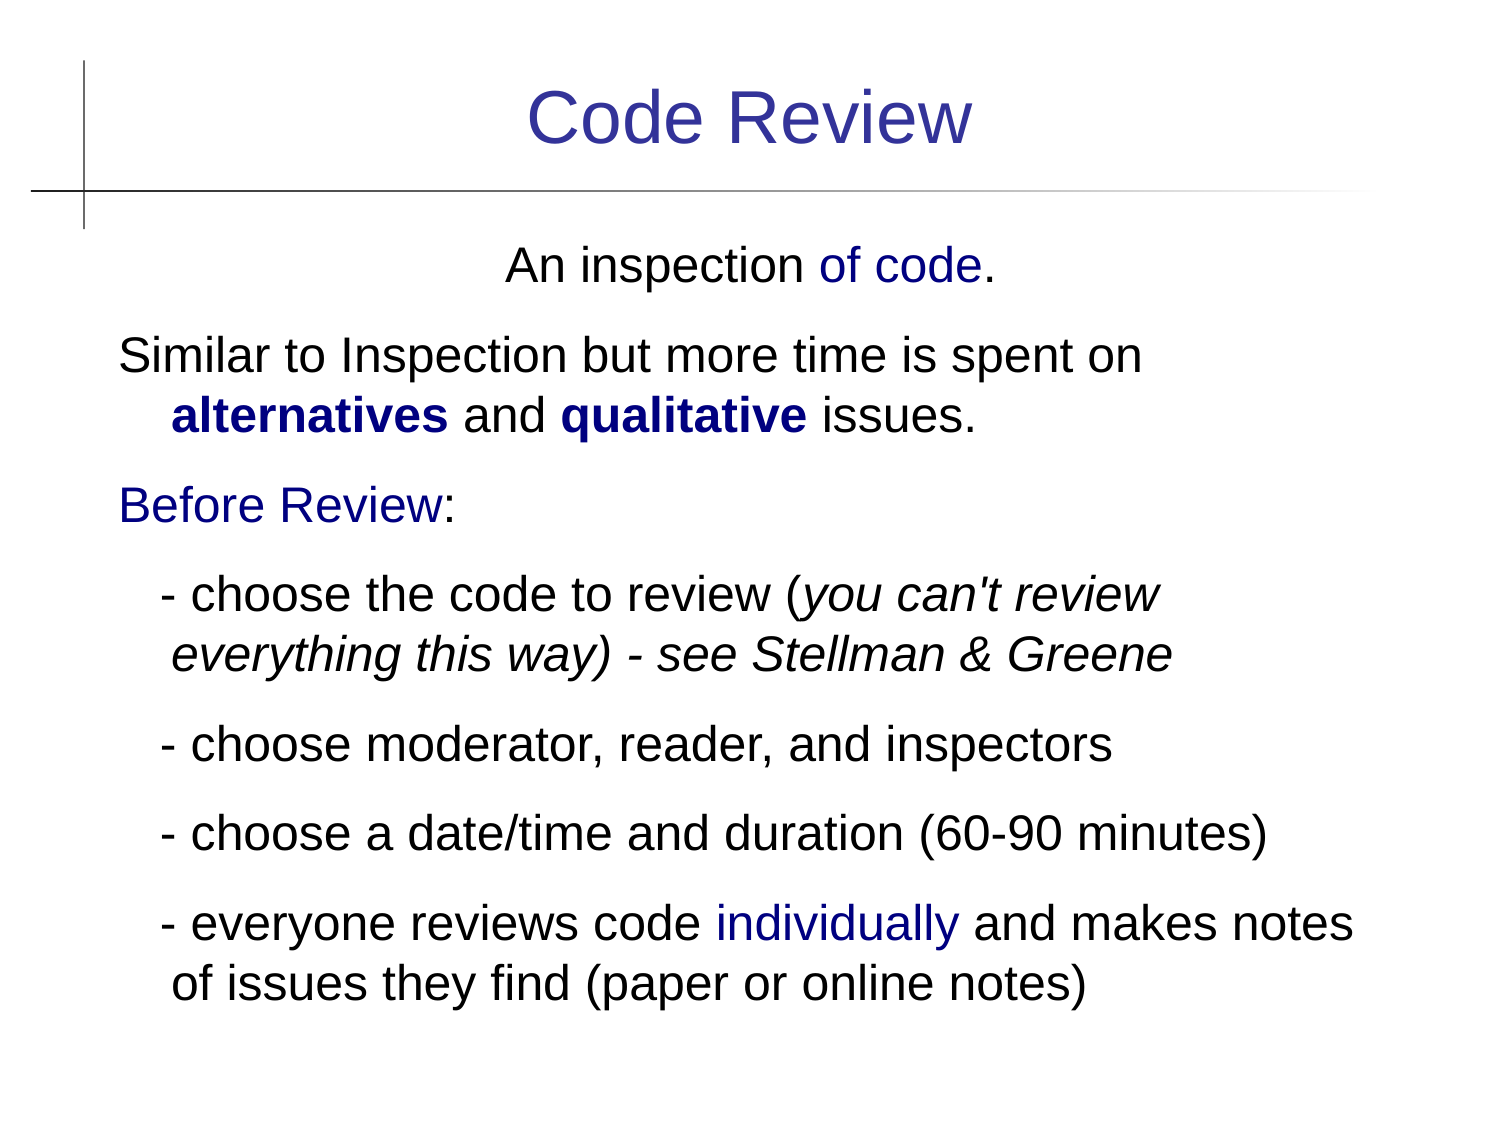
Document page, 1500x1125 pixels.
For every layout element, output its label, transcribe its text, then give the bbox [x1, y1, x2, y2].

text_box An inspection of code. Similar to Inspection but more time is spent on alternatives and qualitative issues. Before Review: - choose the code to review (you can't review everything this way) - see Stellman & Greene - choose moderator, reader, and inspectors - choose a date/time and duration (60-90 minutes) - everyone reviews code individually and makes notes of issues they find (paper or online notes) [100, 224, 1399, 1066]
text_box Code Review [100, 42, 1399, 184]
